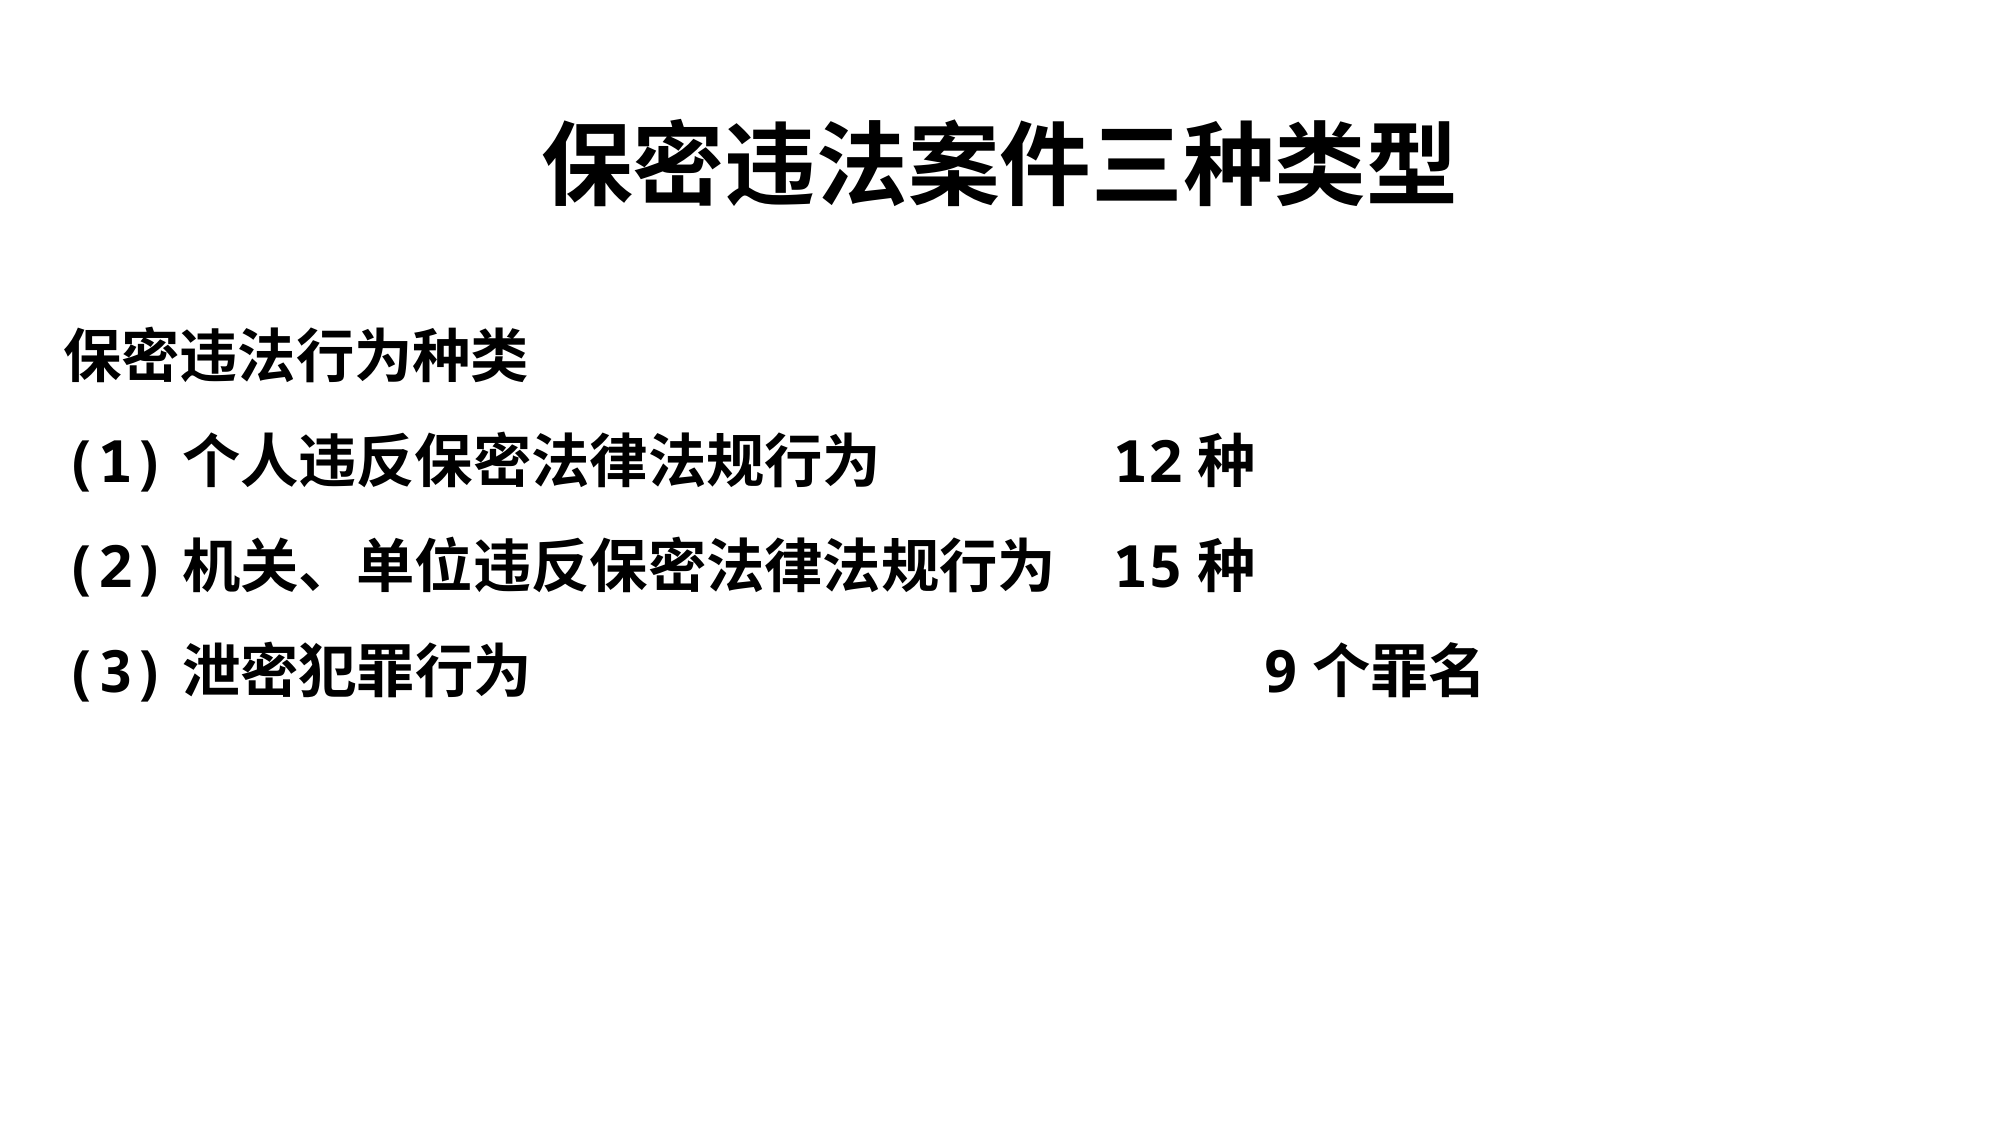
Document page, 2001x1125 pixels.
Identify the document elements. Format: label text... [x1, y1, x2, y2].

title 保密违法案件三种类型 [137, 59, 1863, 277]
list 保密违法行为种类 (1)个人违反保密法律法规行为 12种 (2)机关、单位违反保密法律法规行为 15种 (3)泄密犯罪行为 9个罪名 [48, 277, 2000, 1125]
